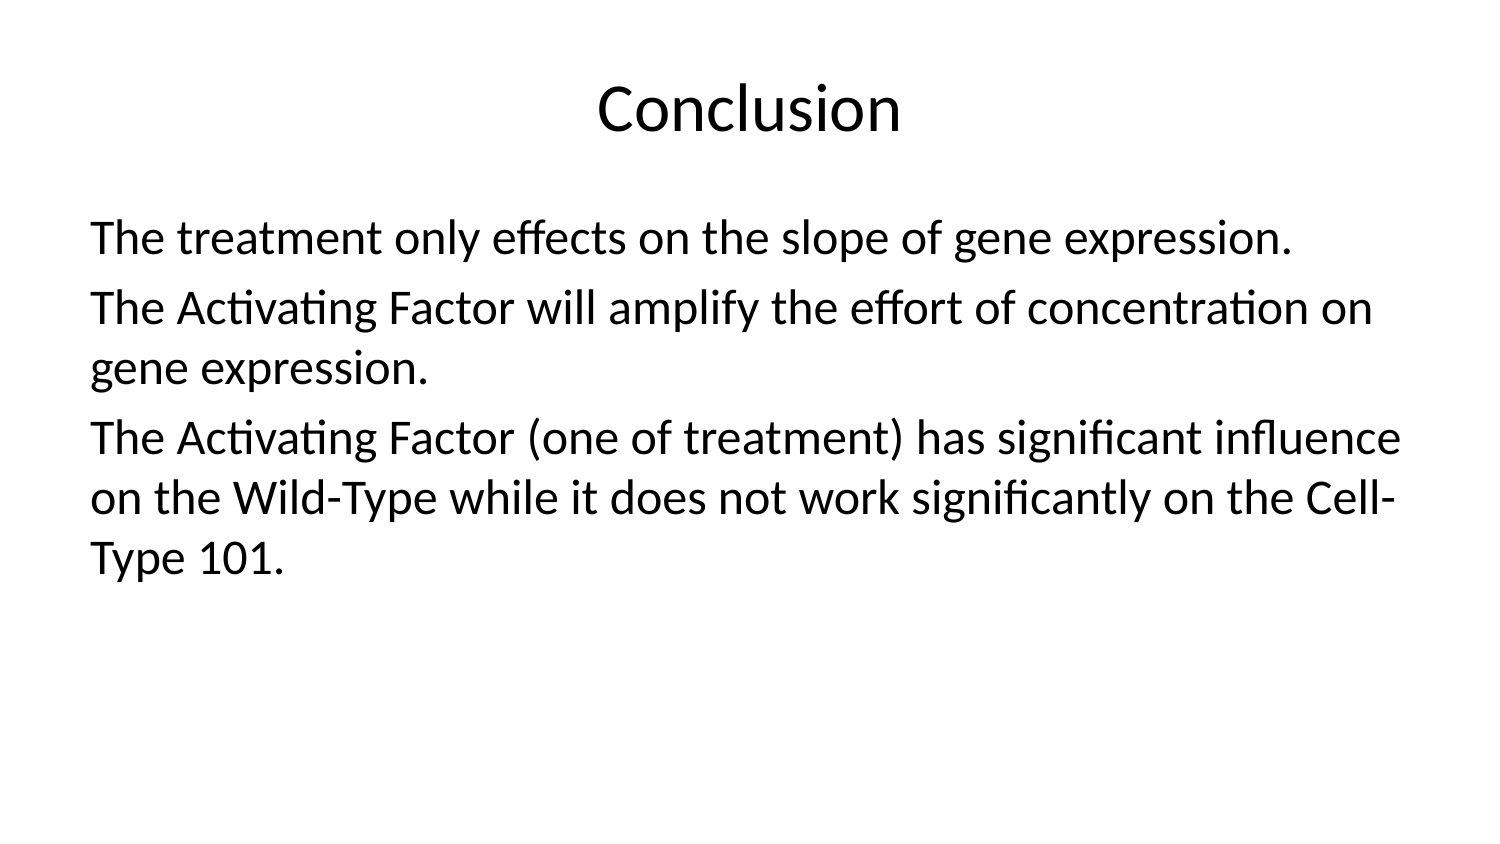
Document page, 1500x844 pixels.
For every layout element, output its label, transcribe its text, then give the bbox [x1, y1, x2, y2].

title Conclusion [75, 33, 1425, 175]
list The treatment only effects on the slope of gene expression. The Activating Factor will amplify the effort of concentration on gene expression. The Activating Factor (one of treatment) has significant influence on the Wild-Type while it does not work significantly on the Cell-Type 101. [75, 196, 1425, 754]
